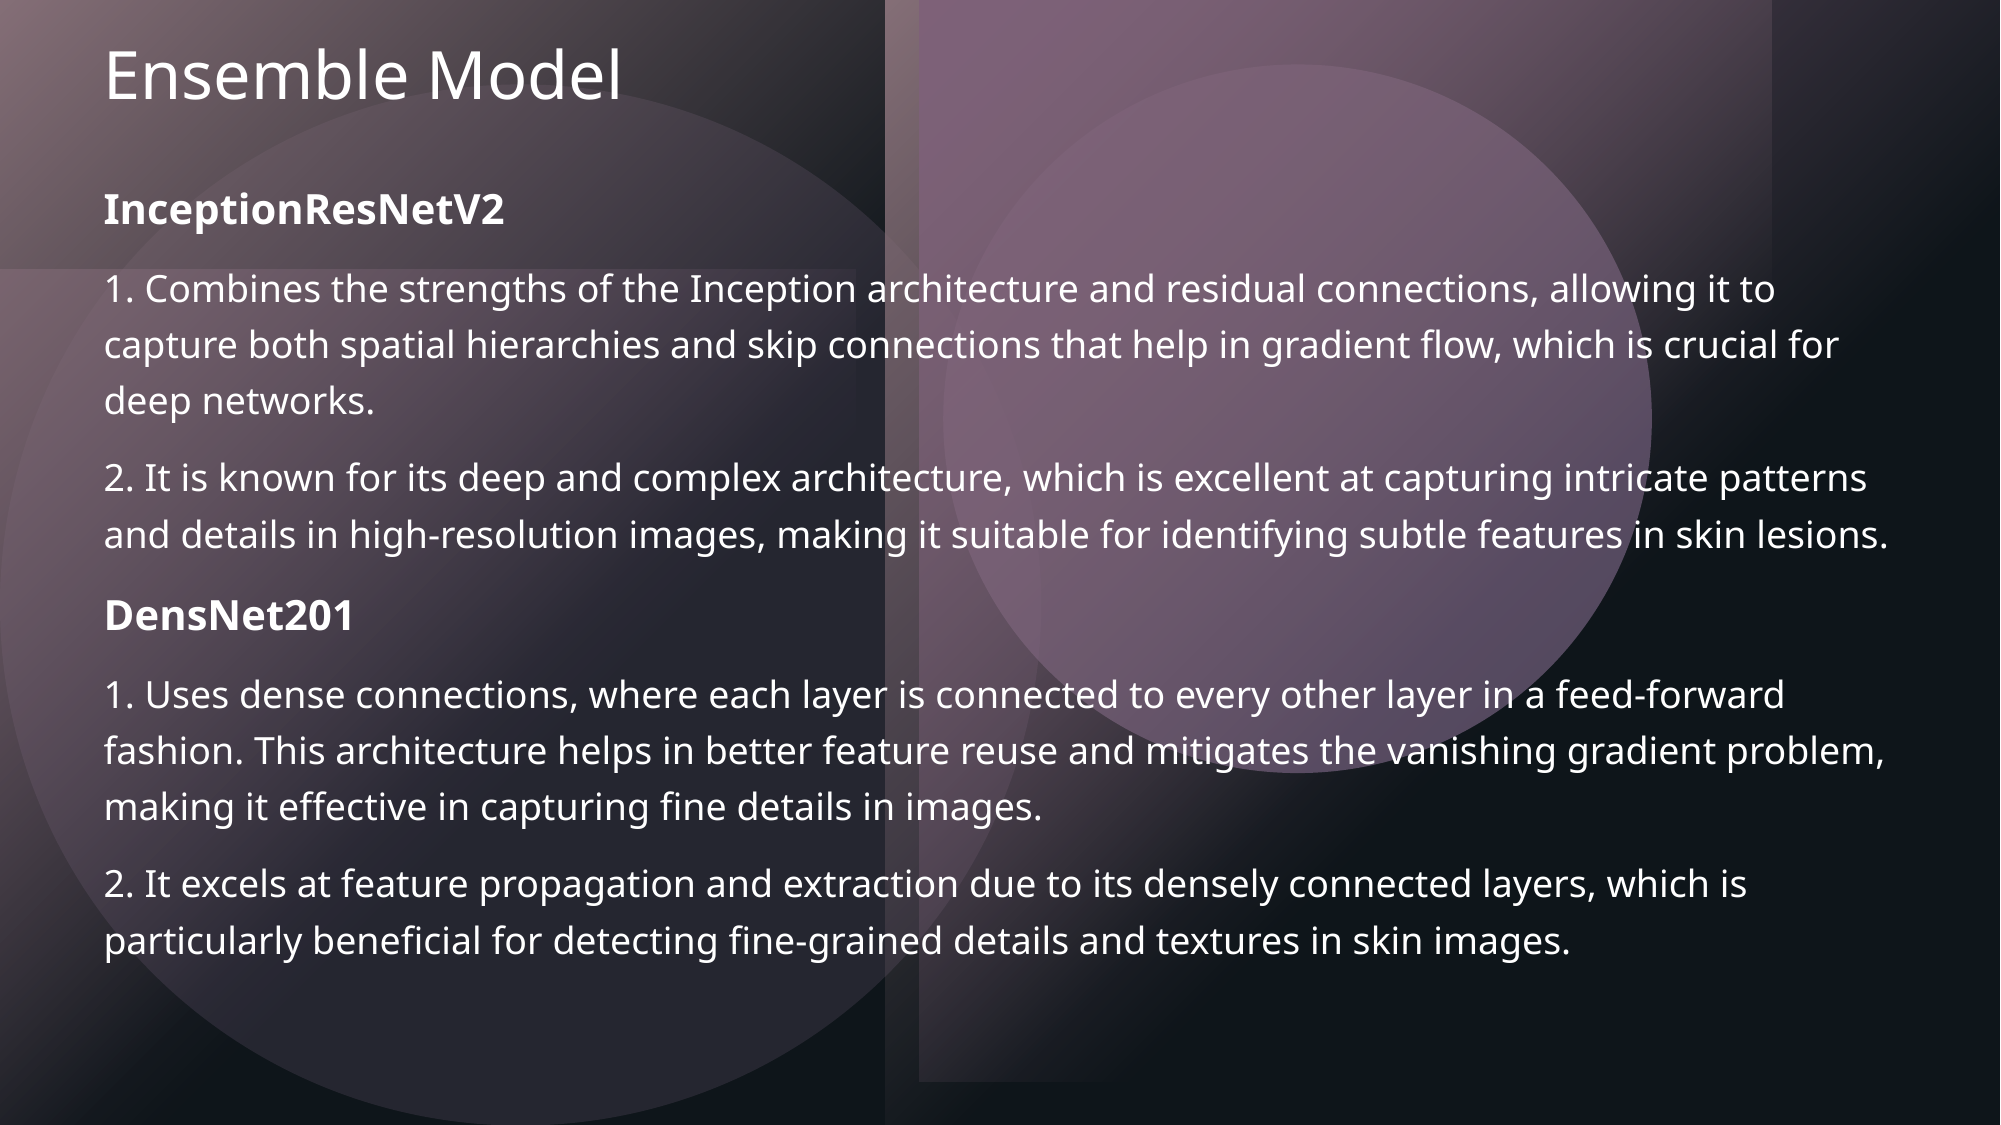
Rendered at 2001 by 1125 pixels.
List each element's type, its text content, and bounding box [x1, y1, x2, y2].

title Ensemble Model [88, 34, 1910, 118]
list InceptionResNetV2 1. Combines the strengths of the Inception architecture and residual connections, allowing it to capture both spatial hierarchies and skip connections that help in gradient flow, which is crucial for deep networks. 2. It is known for its deep and complex architecture, which is excellent at capturing intricate patterns and details in high-resolution images, making it suitable for identifying subtle features in skin lesions. DensNet201 1. Uses dense connections, where each layer is connected to every other layer in a feed-forward fashion. This architecture helps in better feature reuse and mitigates the vanishing gradient problem, making it effective in capturing fine details in images. 2. It excels at feature propagation and extraction due to its densely connected layers, which is particularly beneficial for detecting fine-grained details and textures in skin images. [88, 162, 1910, 1084]
